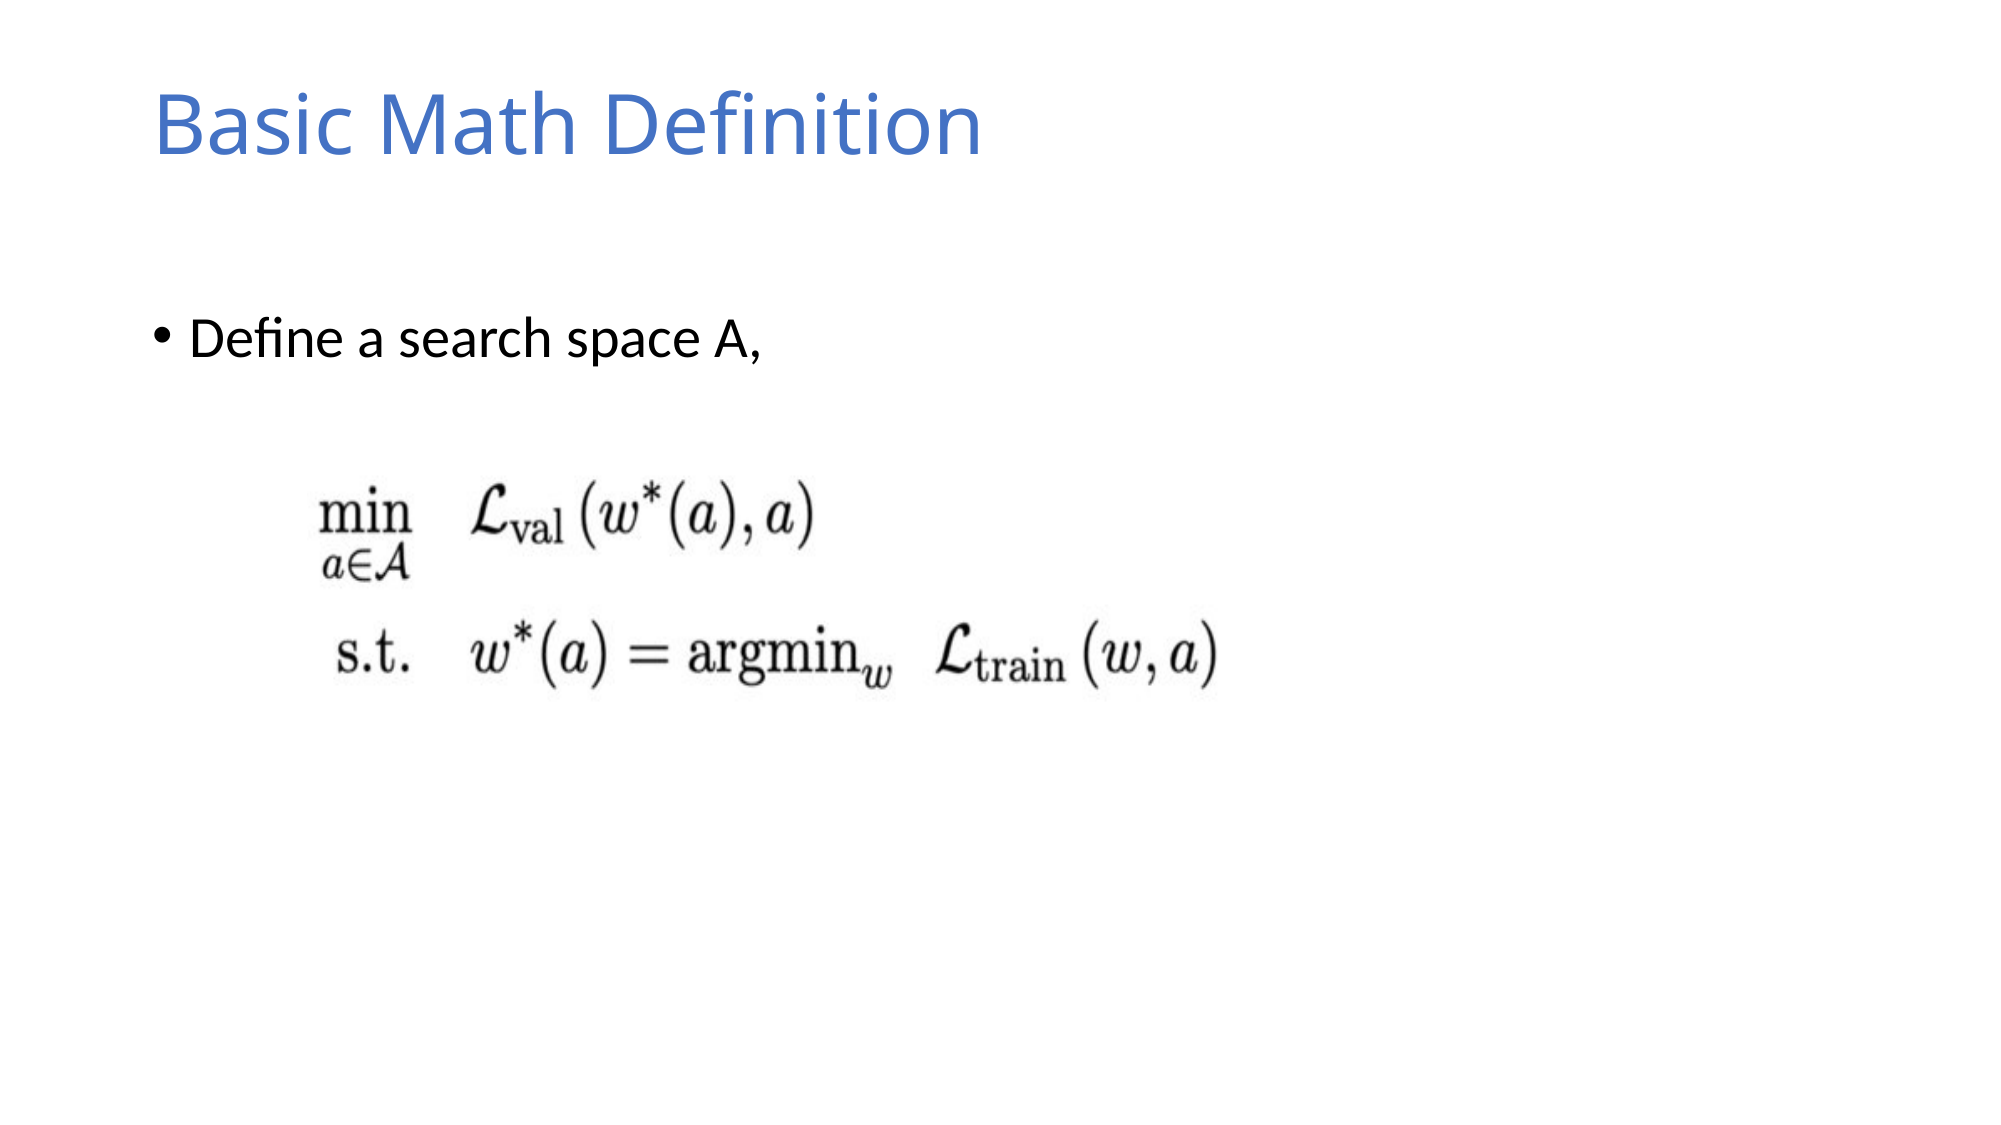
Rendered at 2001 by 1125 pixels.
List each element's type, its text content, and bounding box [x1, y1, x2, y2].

picture [307, 460, 1234, 710]
list Define a search space A, [137, 299, 1863, 1014]
title Basic Math Definition [137, 59, 1863, 196]
